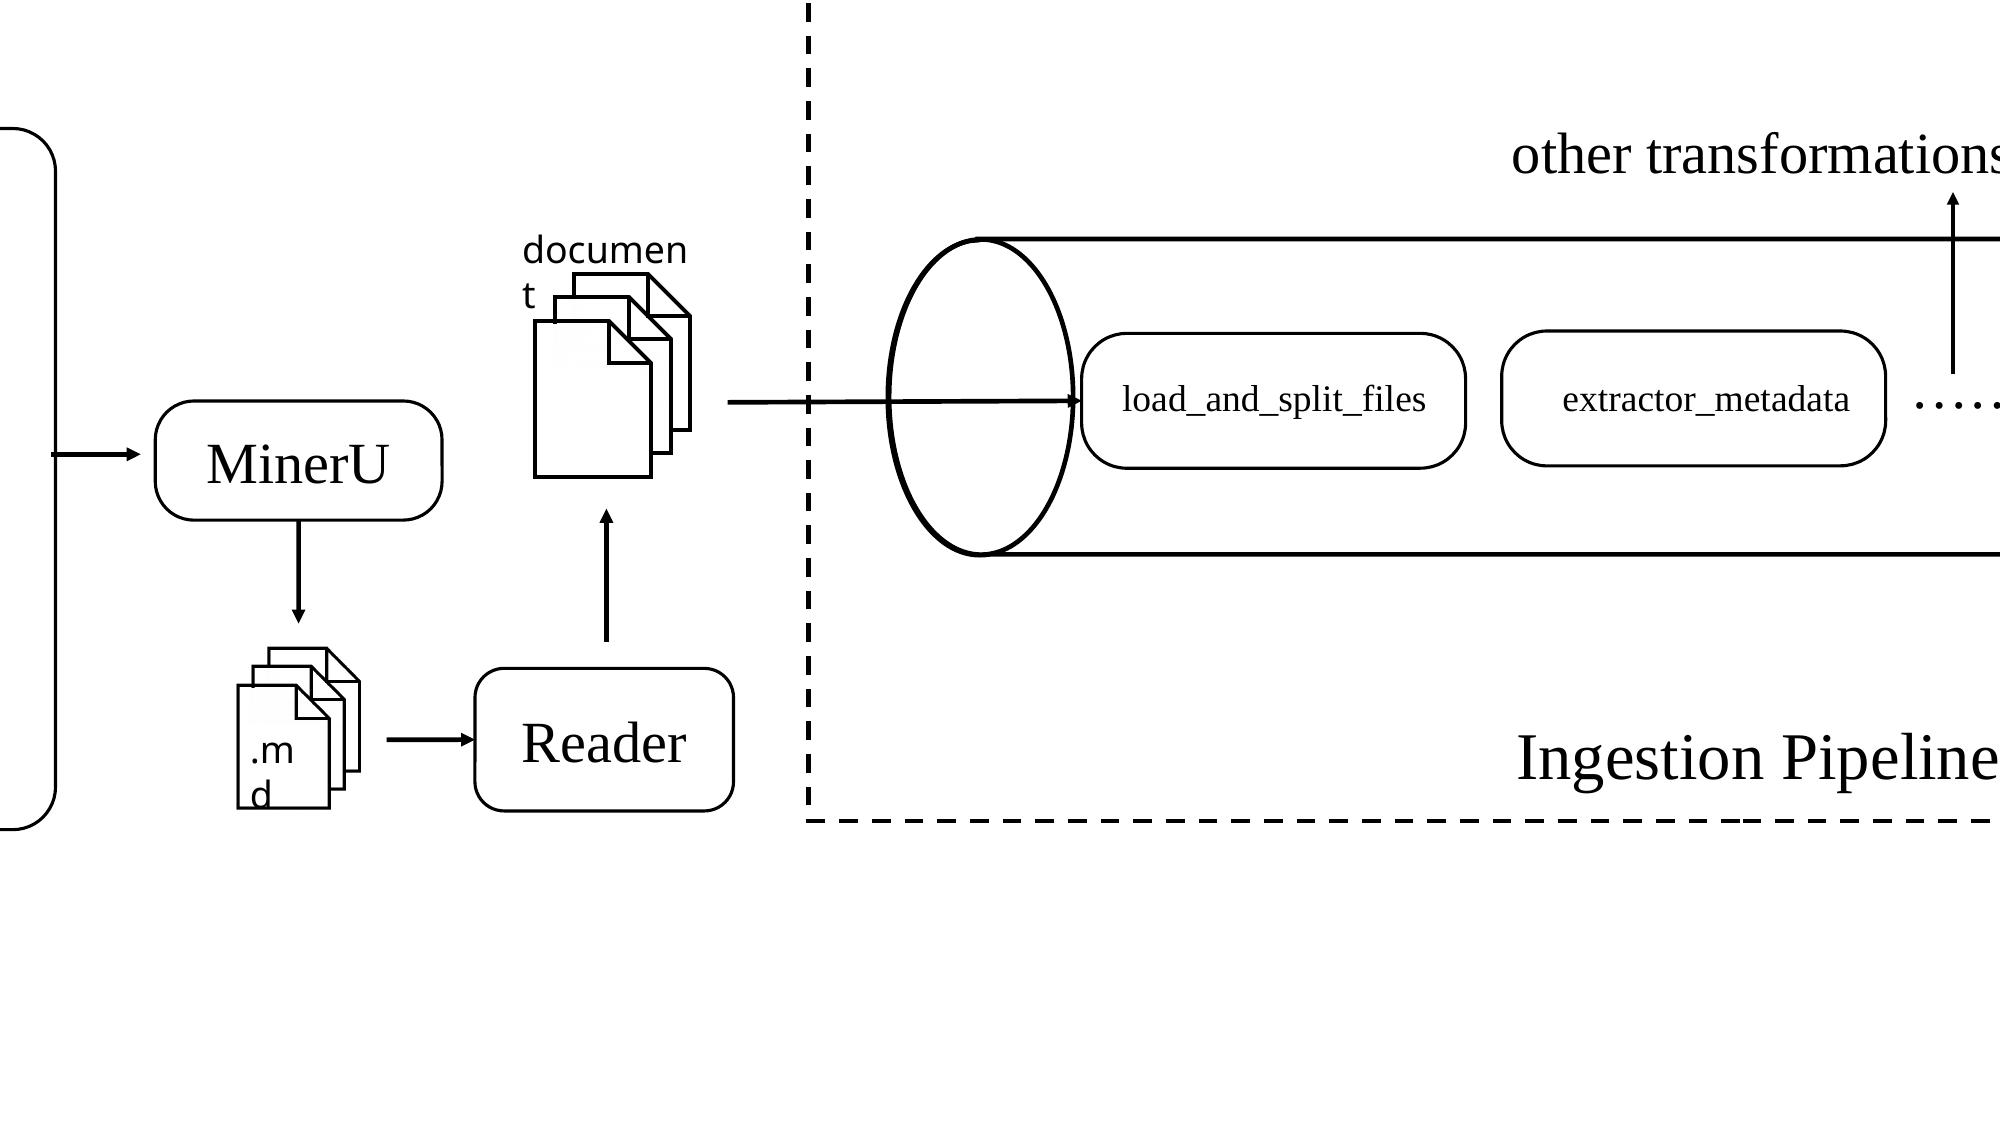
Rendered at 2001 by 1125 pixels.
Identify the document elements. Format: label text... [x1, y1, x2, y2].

text_box Reader [473, 666, 727, 813]
text_box MinerU [153, 399, 444, 522]
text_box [727, 0, 2000, 822]
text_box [497, 217, 729, 495]
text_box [0, 127, 56, 831]
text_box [207, 634, 390, 822]
